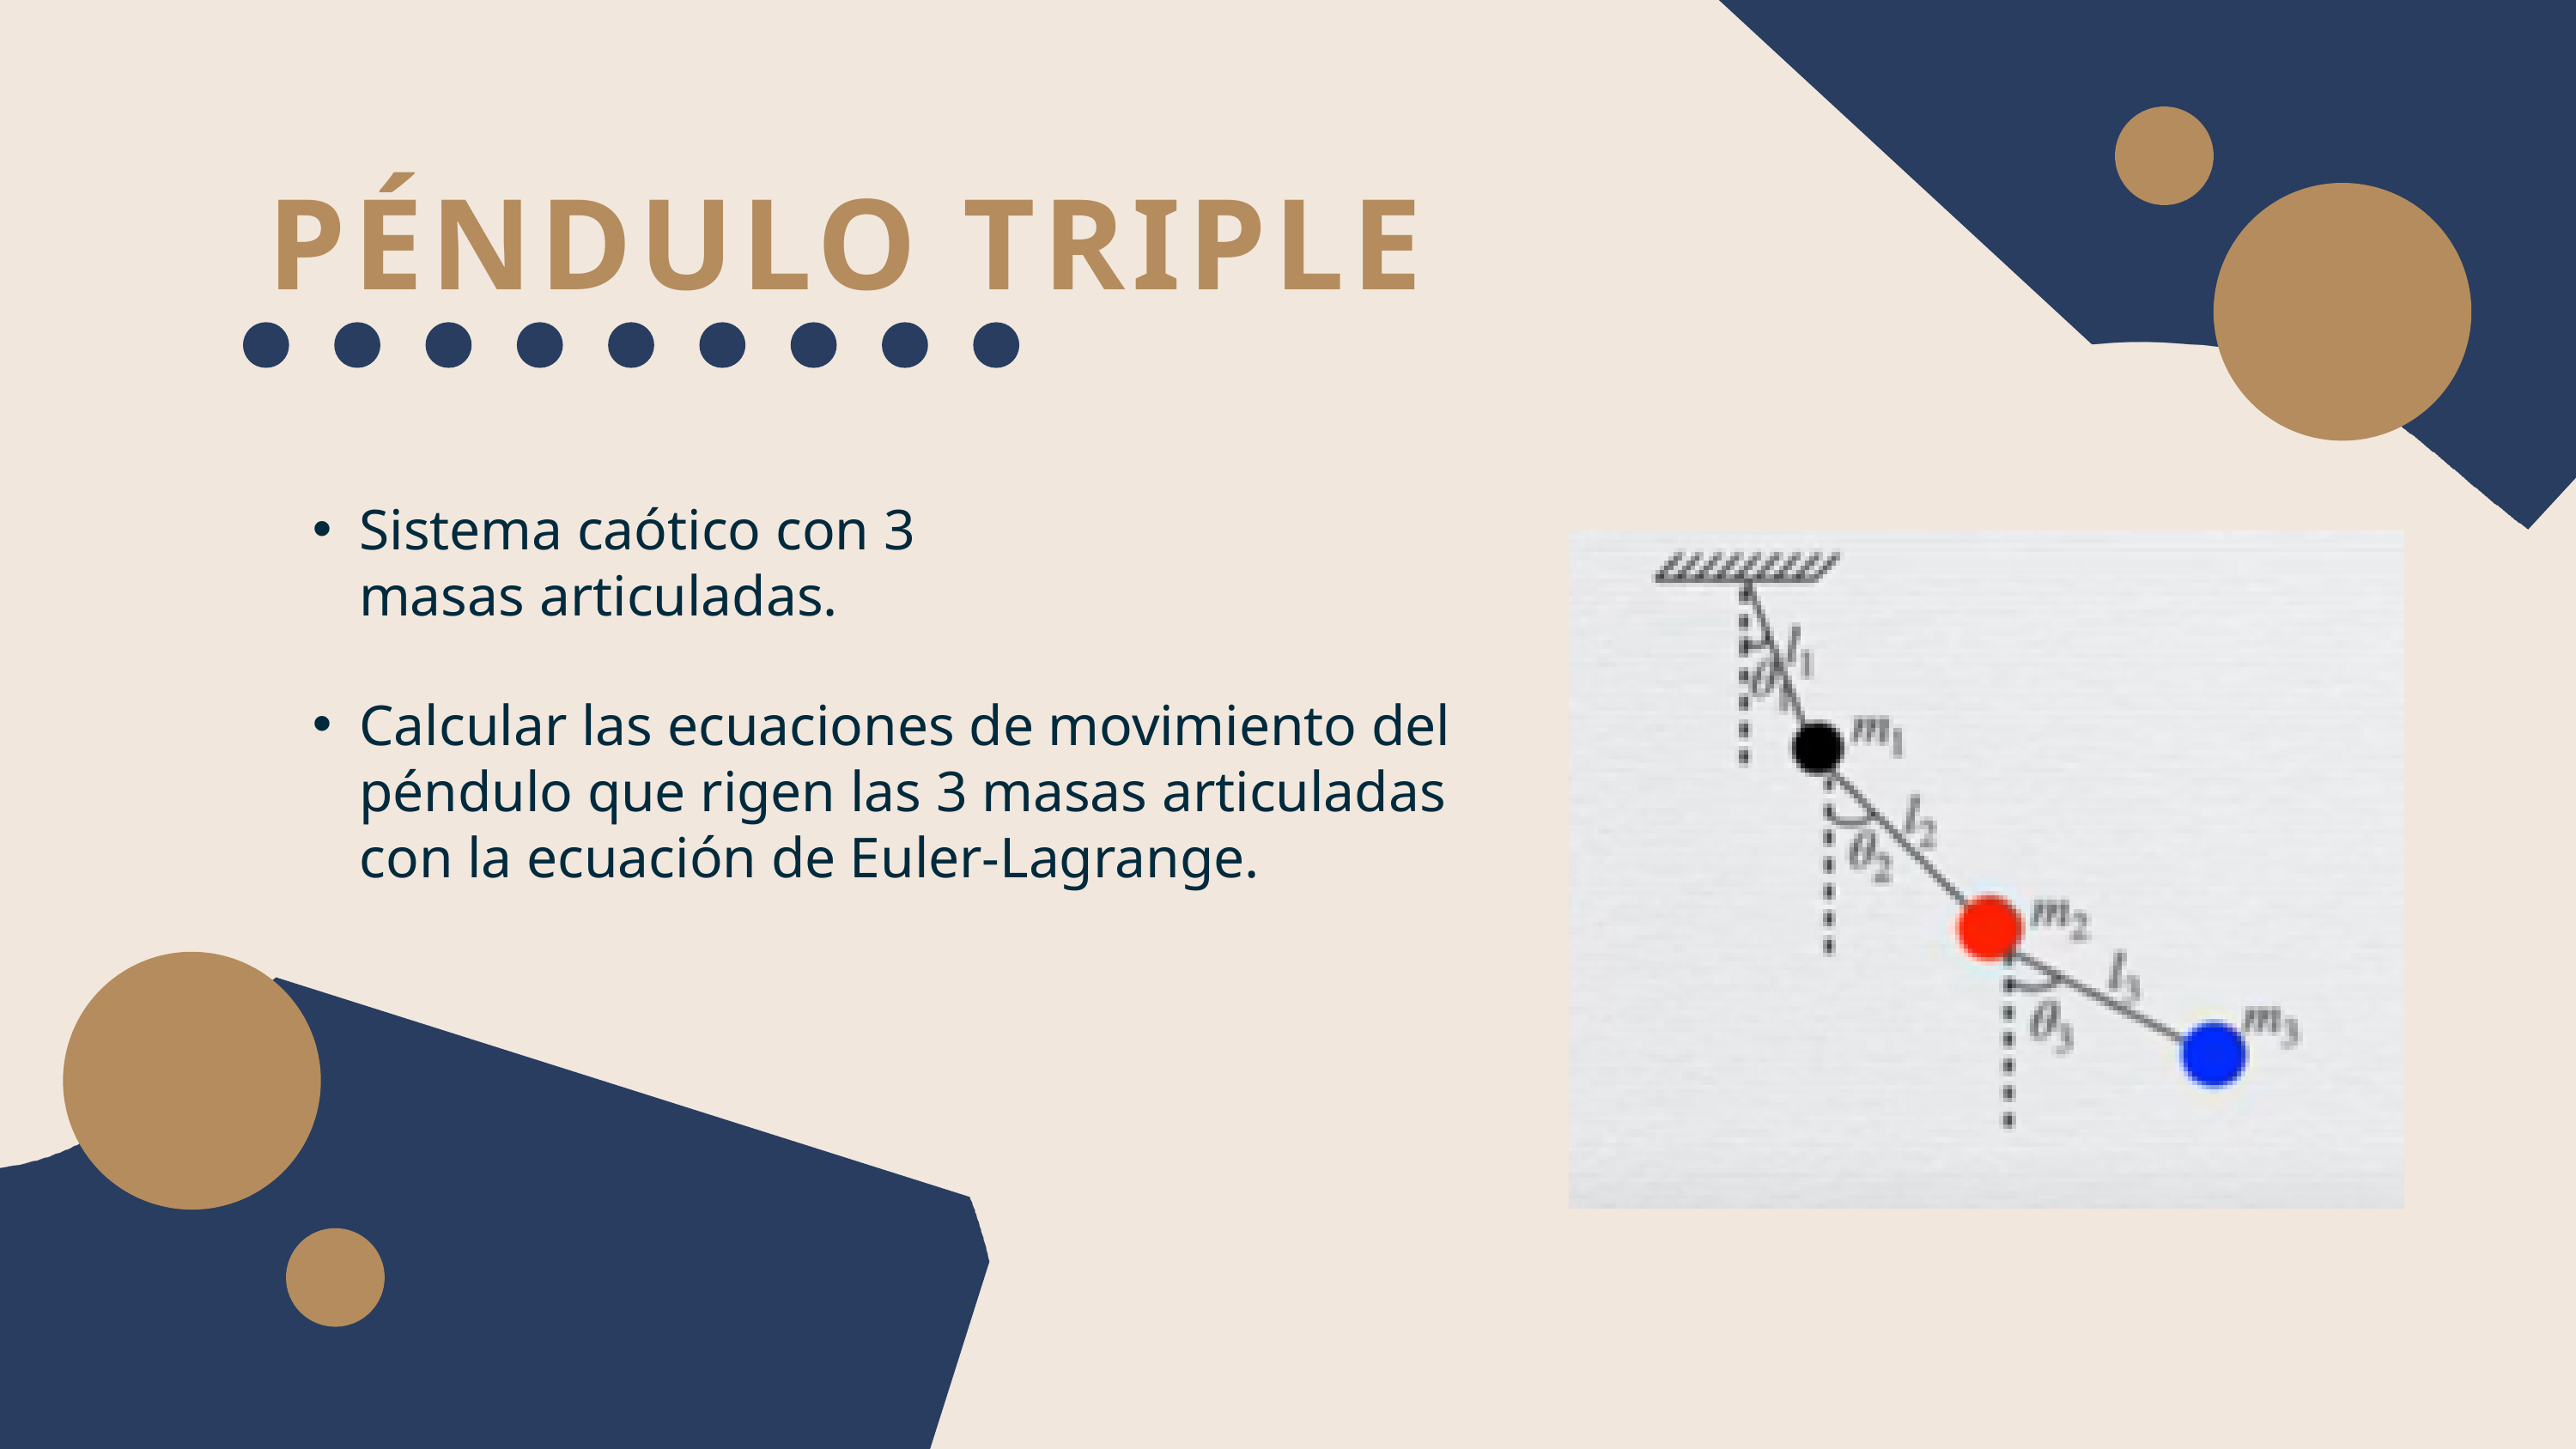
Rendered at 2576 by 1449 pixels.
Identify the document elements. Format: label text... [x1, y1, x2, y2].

text_box PÉNDULO TRIPLE [191, 194, 1500, 315]
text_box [2114, 106, 2215, 206]
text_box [2213, 182, 2472, 441]
text_box [1718, 0, 2576, 647]
text_box Calcular las ecuaciones de movimiento del péndulo que rigen las 3 masas articuladas con la ecuación de Euler-Lagrange. [265, 690, 1461, 889]
text_box [0, 889, 1006, 1449]
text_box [63, 951, 321, 1210]
text_box Sistema caótico con 3 masas articuladas. [265, 494, 1067, 690]
text_box [1568, 530, 2404, 1209]
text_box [285, 1228, 386, 1327]
